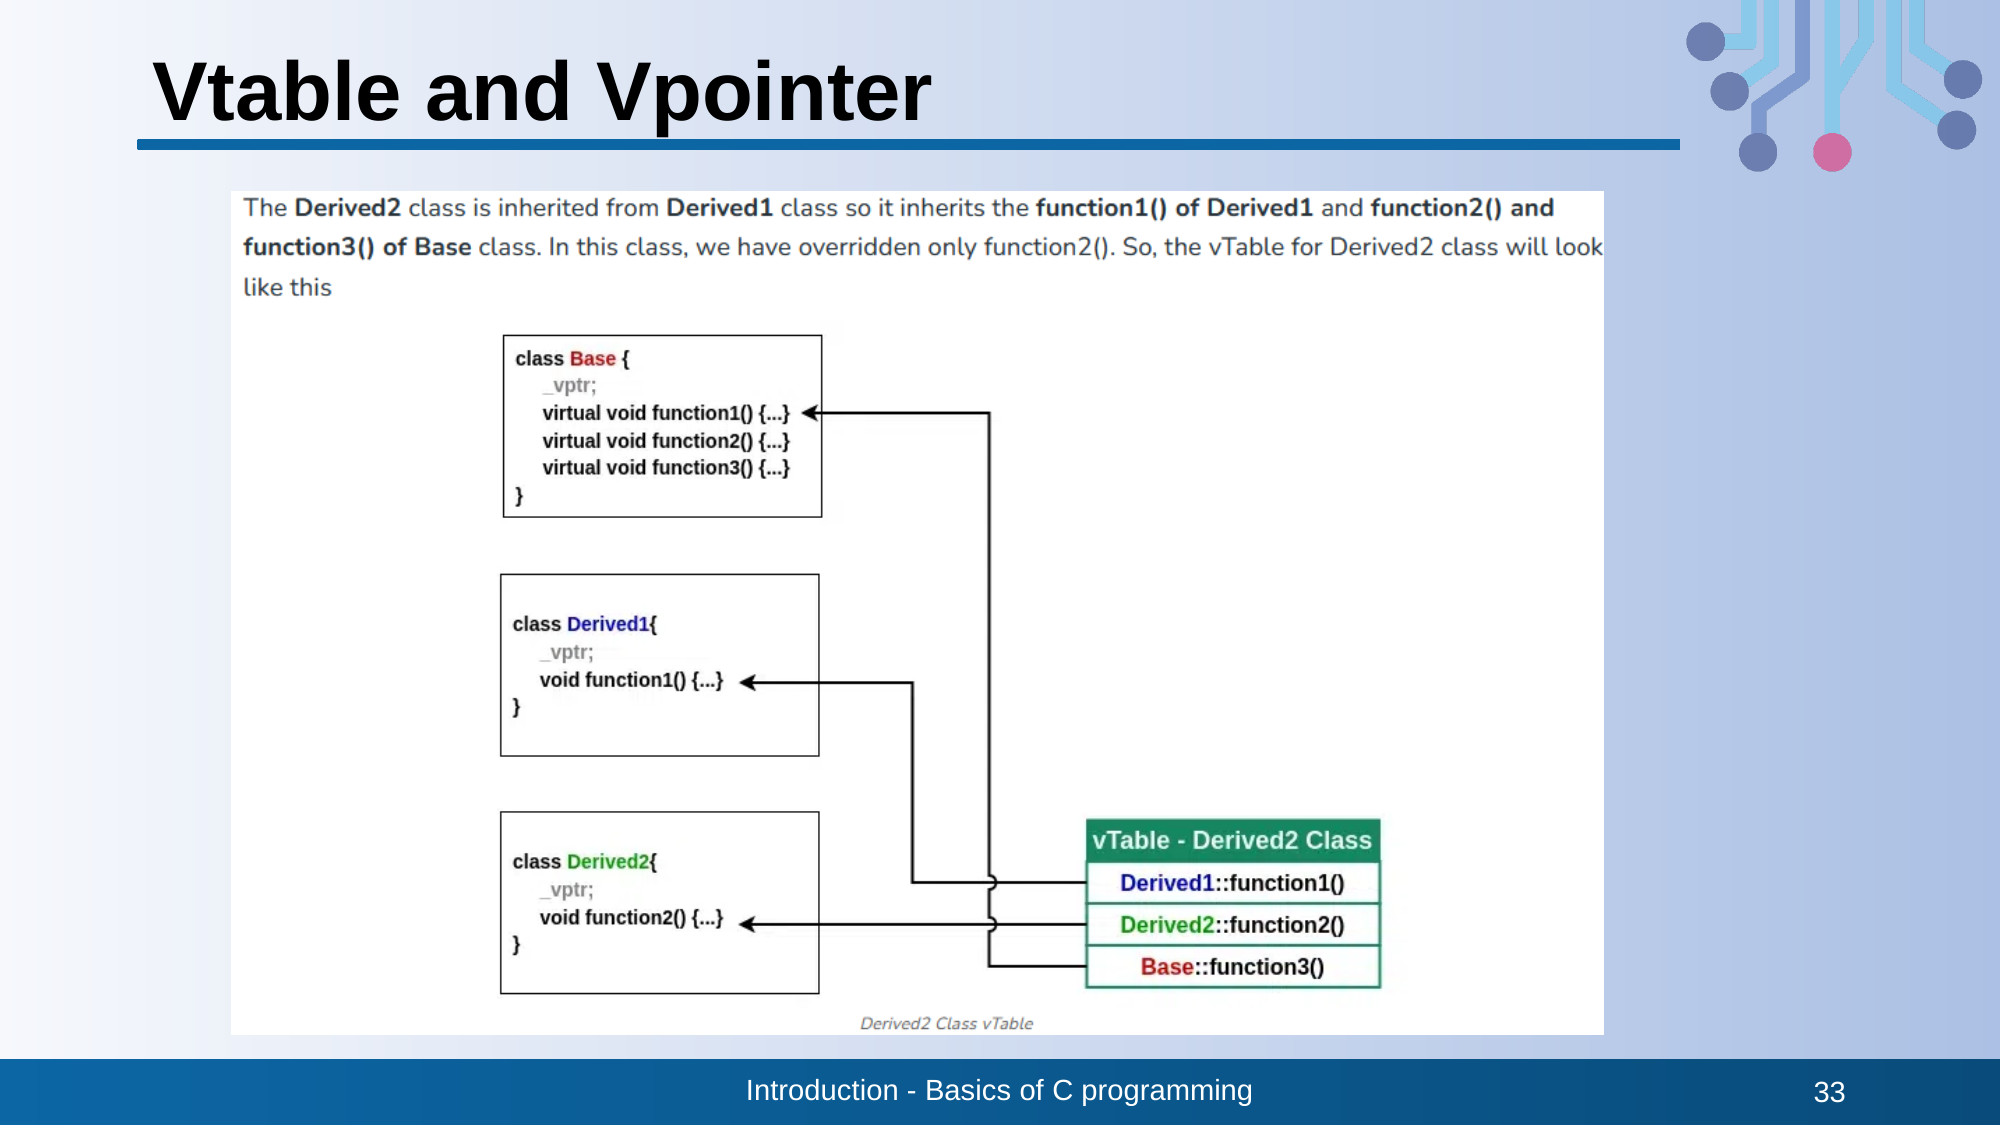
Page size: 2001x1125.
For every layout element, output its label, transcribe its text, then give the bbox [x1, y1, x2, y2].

title Vtable and Vpointer [137, 17, 1863, 169]
picture [1663, 0, 2000, 204]
slide_number 33 [1411, 1060, 1861, 1121]
picture [231, 191, 1604, 1035]
footer Introduction - Basics of C programming [662, 1059, 1338, 1119]
